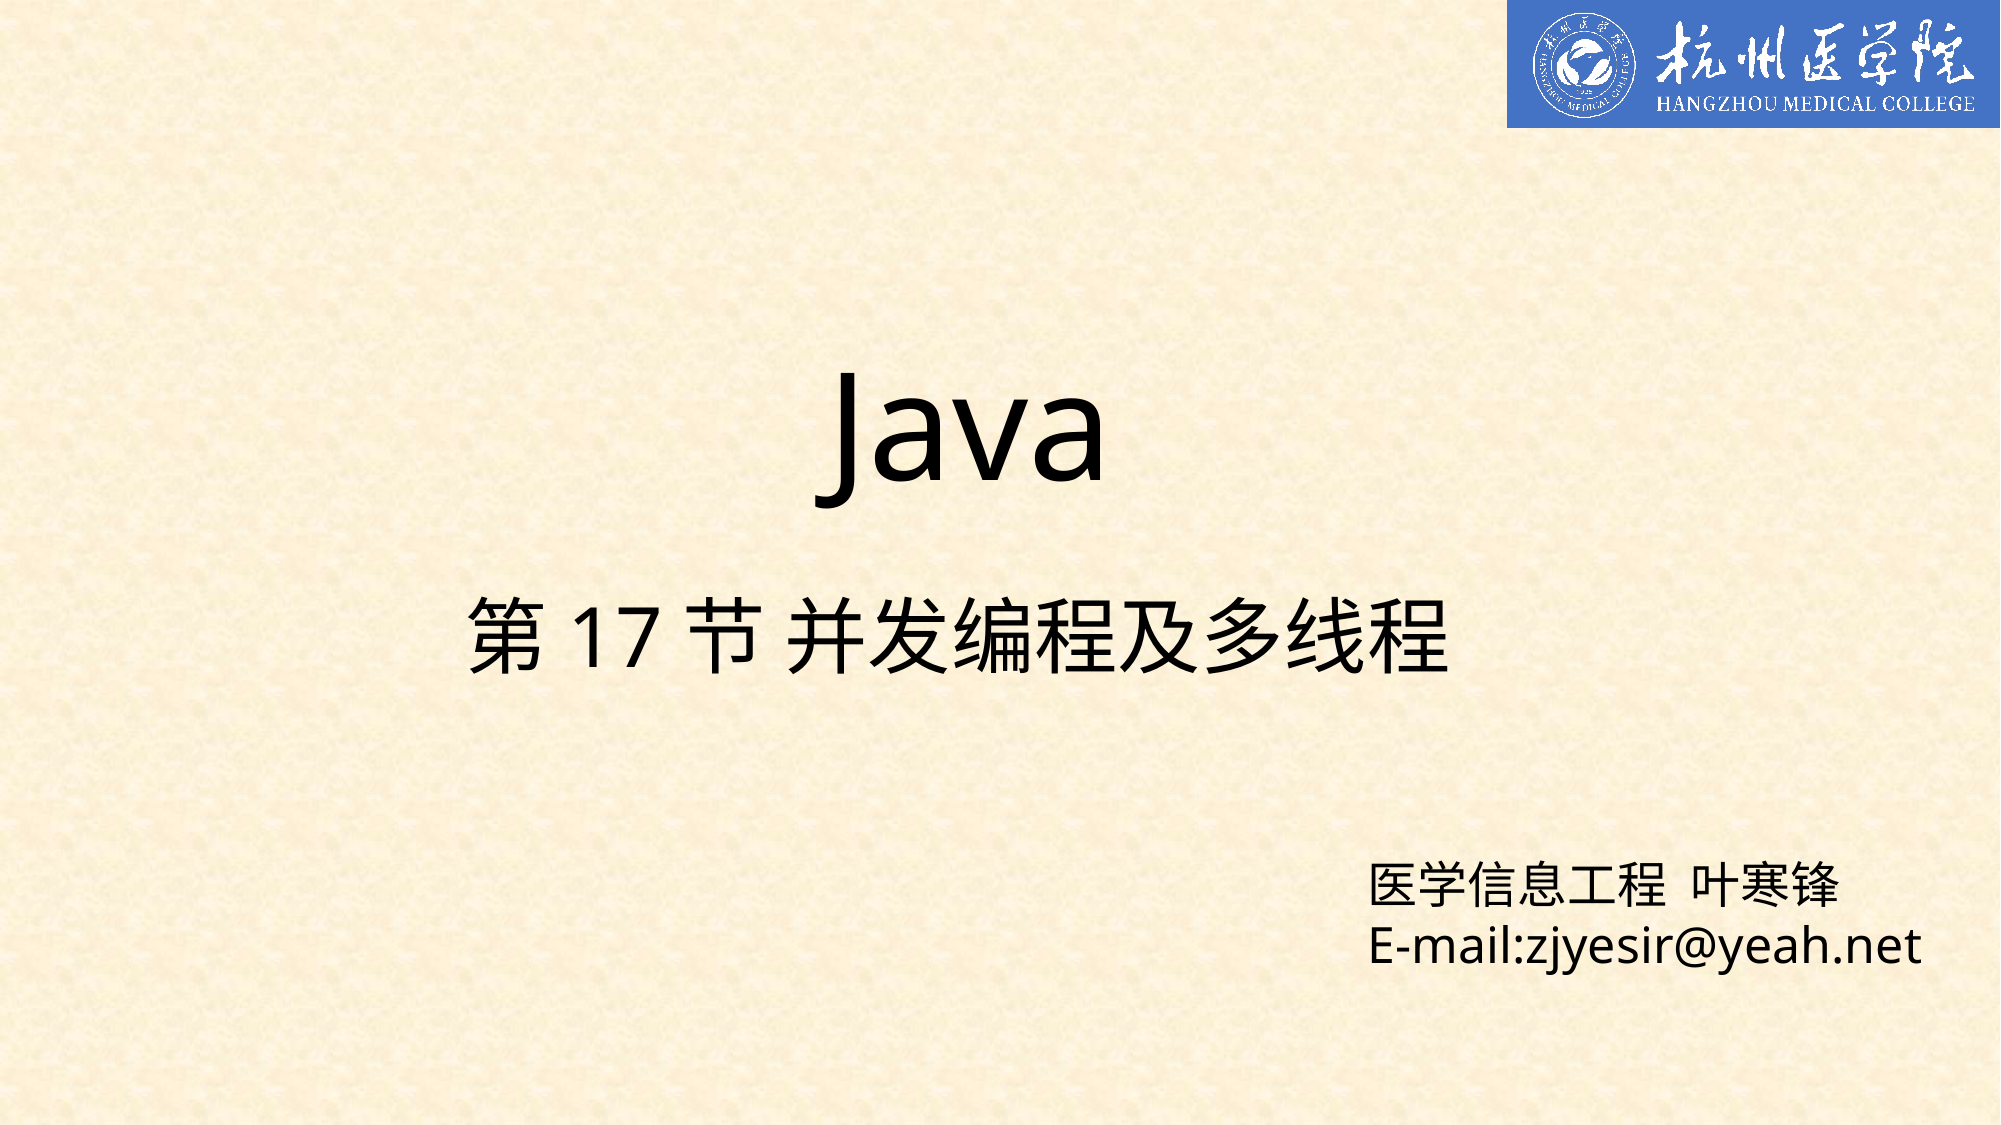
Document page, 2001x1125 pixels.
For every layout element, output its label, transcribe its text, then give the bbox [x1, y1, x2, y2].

text_box 第17节 并发编程及多线程 [278, 577, 1674, 692]
text_box Java [333, 322, 1607, 518]
picture [0, 0, 2001, 1125]
text_box 医学信息工程 叶寒锋 E-mail:zjyesir@yeah.net [1353, 845, 2000, 1041]
